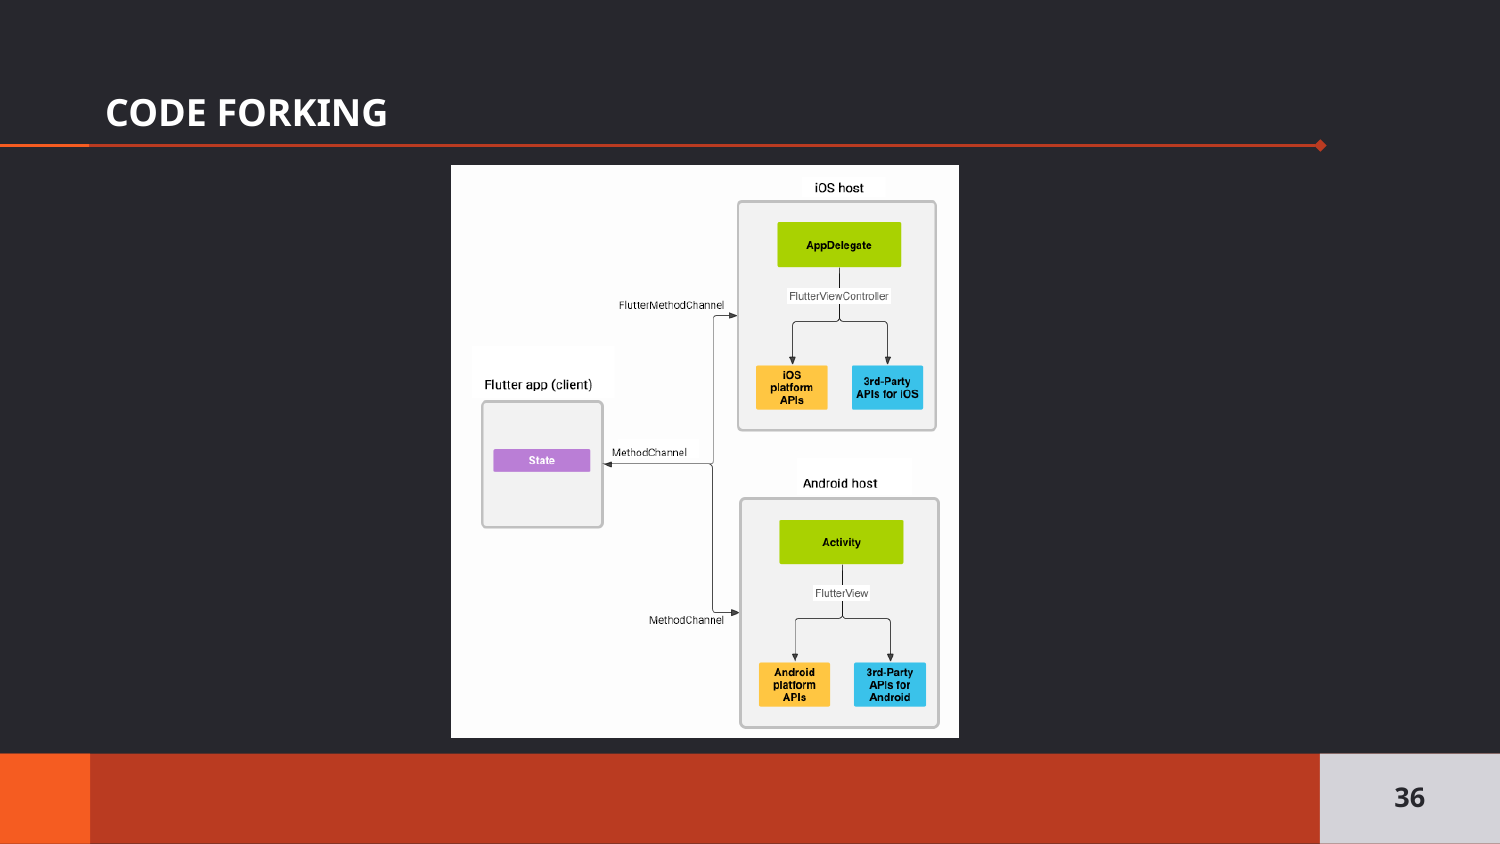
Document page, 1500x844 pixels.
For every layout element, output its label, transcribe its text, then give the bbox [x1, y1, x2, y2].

picture [451, 165, 959, 739]
slide_number ‹#› [1320, 753, 1500, 844]
title CODE FORKING [90, 59, 1320, 150]
